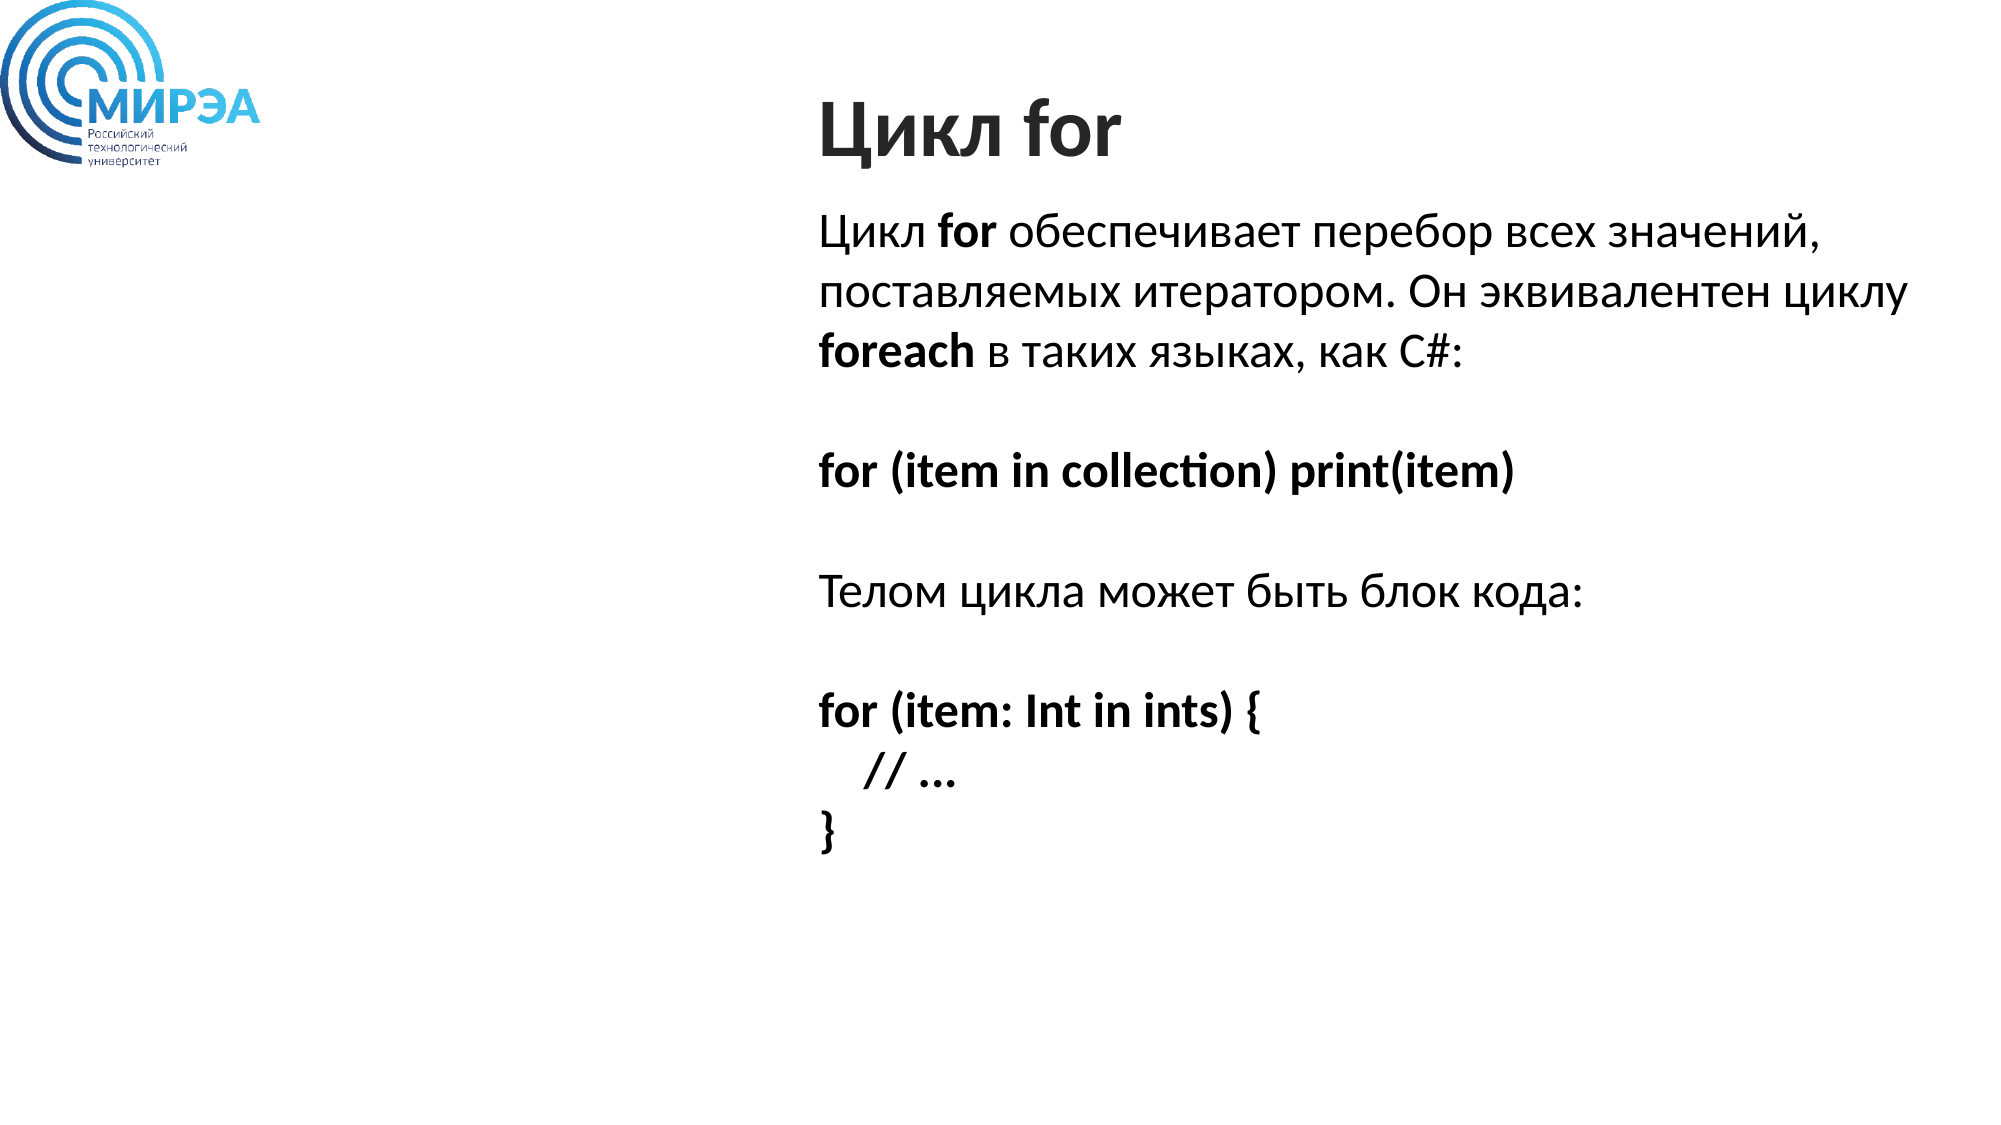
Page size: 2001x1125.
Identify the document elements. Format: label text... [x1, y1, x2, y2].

text_box Цикл for обеспечивает перебор всех значений, поставляемых итератором. Он эквивалентен циклу foreach в таких языках, как C#: for (item in collection) print(item) Телом цикла может быть блок кода: for (item: Int in ints) { // ... } [803, 189, 1954, 865]
picture [0, 0, 260, 168]
list Цикл for [803, 65, 2000, 270]
